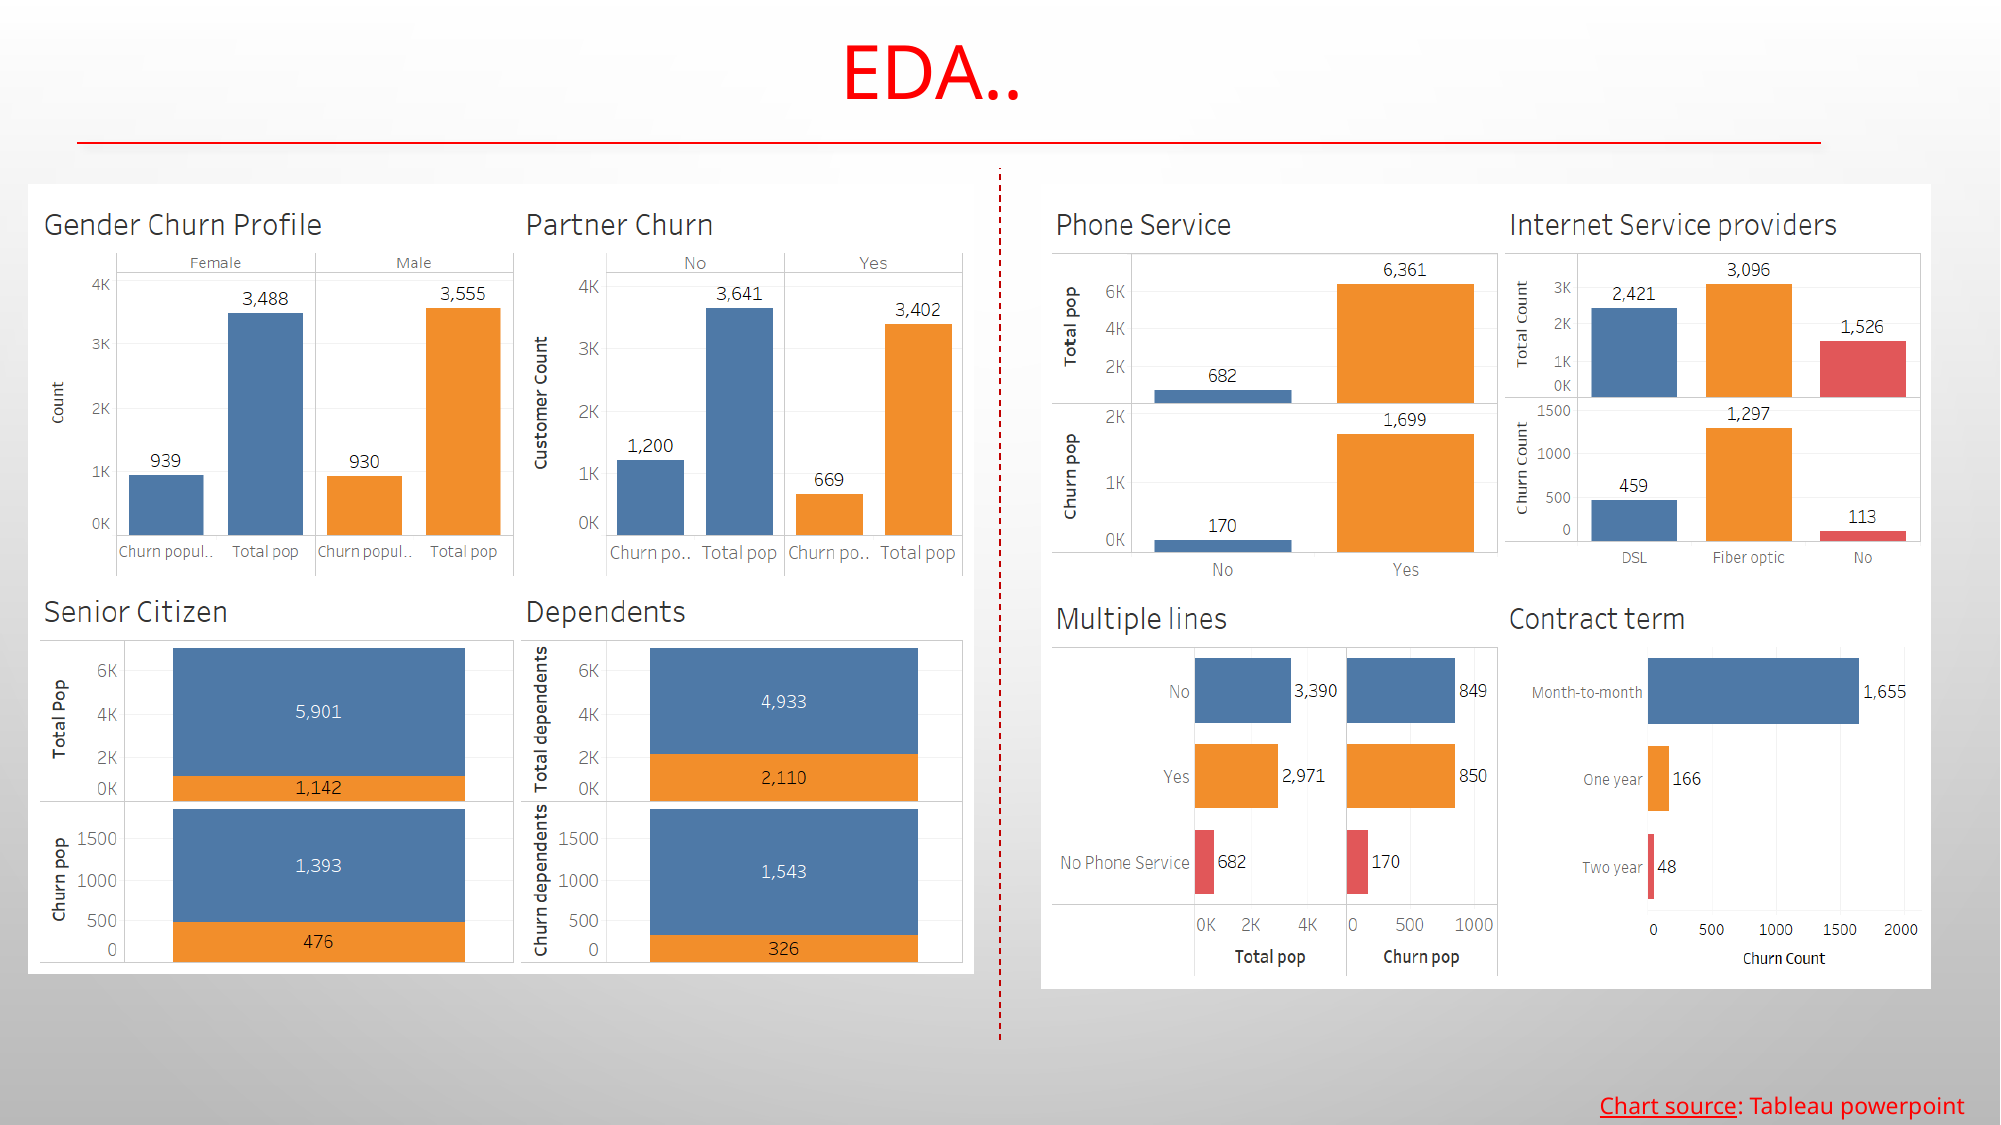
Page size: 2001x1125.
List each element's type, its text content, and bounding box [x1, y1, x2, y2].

title EDA.. [69, 0, 1795, 184]
text_box Chart source: Tableau powerpoint export [1584, 1084, 2000, 1125]
picture [0, 0, 2000, 1125]
